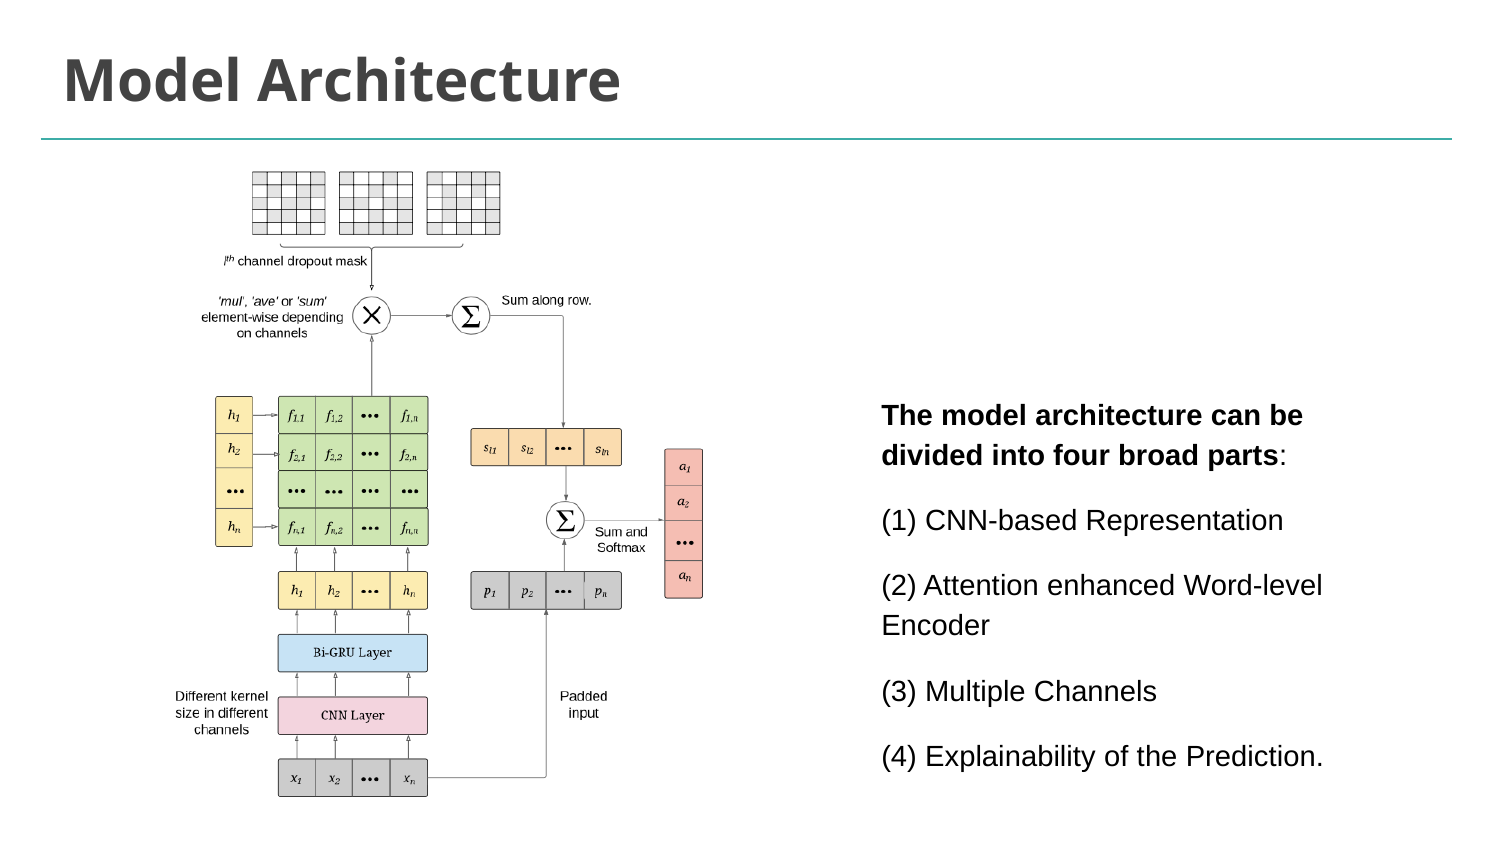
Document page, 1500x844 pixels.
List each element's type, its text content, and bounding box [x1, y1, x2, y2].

text_box The model architecture can be divided into four broad parts: (1) CNN-based Representation (2) Attention enhanced Word-level Encoder (3) Multiple Channels (4) Explainability of the Prediction. [866, 106, 1359, 844]
title Model Architecture [47, 27, 1446, 122]
picture [135, 153, 740, 826]
